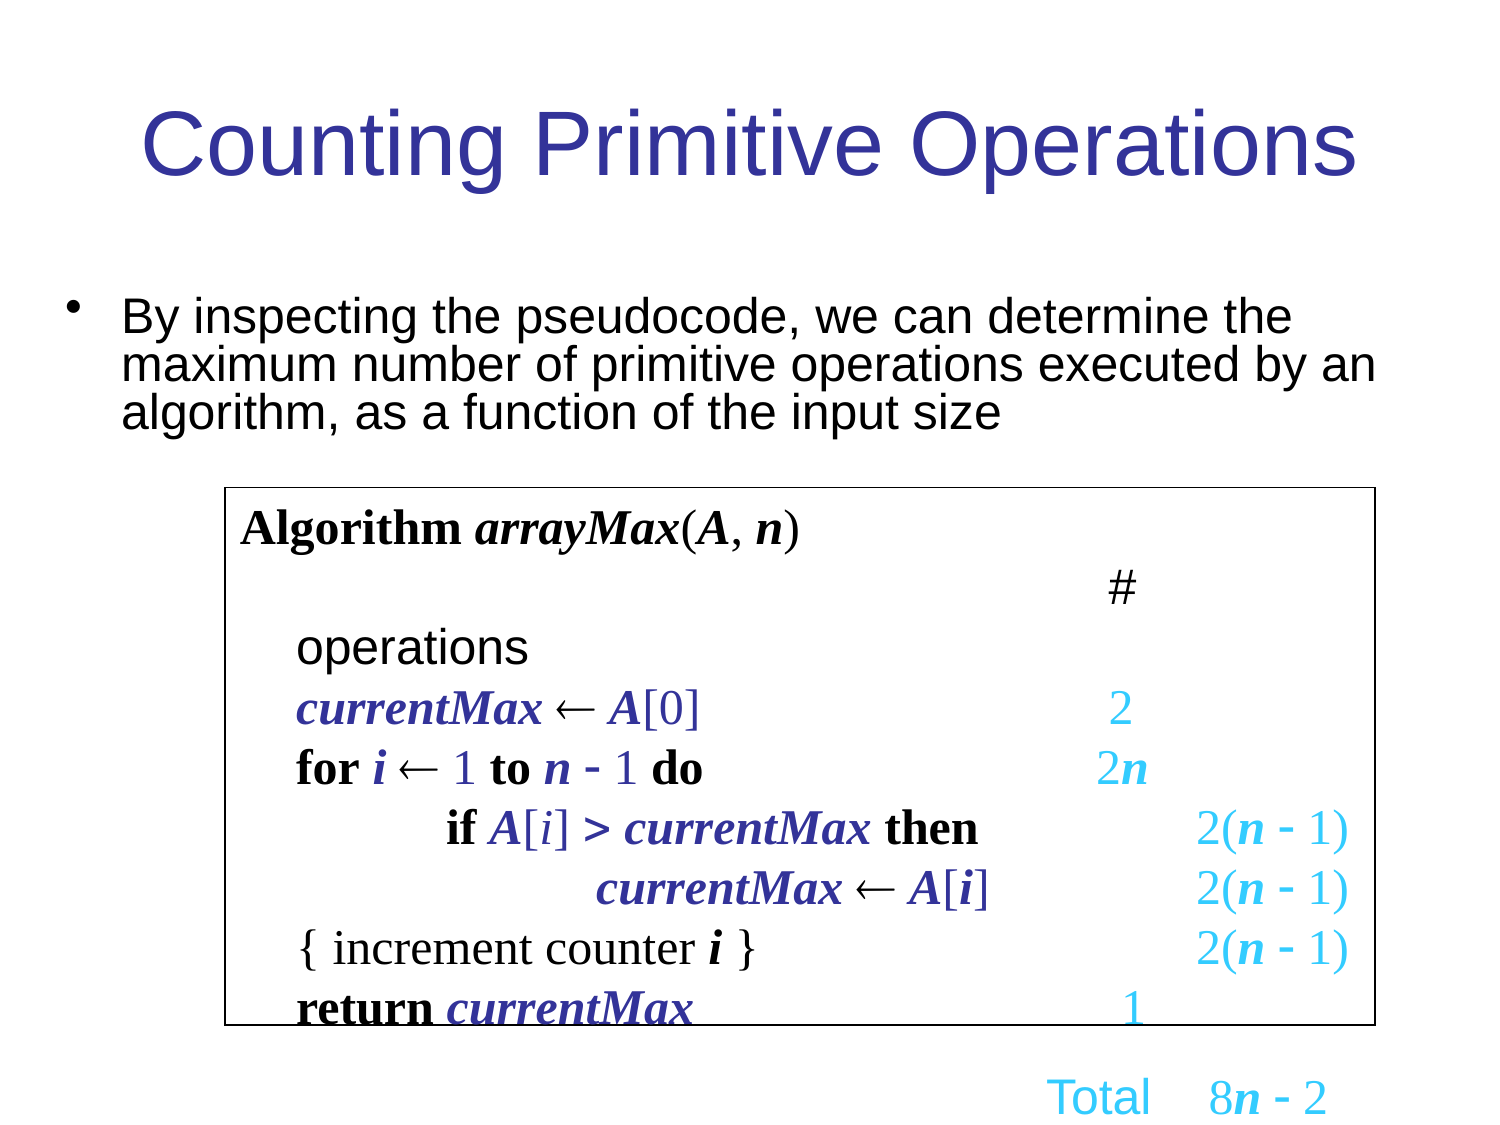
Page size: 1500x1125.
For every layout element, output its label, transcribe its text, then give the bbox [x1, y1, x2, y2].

title Counting Primitive Operations [75, 45, 1425, 233]
text_box Algorithm arrayMax(A, n) # operations currentMax  A[0] 2 for i  1 to n  1 do 2n if A[i]  currentMax then 2(n  1) currentMax  A[i] 2(n  1) { increment counter i } 2(n  1) return currentMax 1 Total 8n  2 [225, 487, 1375, 1025]
list By inspecting the pseudocode, we can determine the maximum number of primitive operations executed by an algorithm, as a function of the input size [50, 287, 1475, 450]
